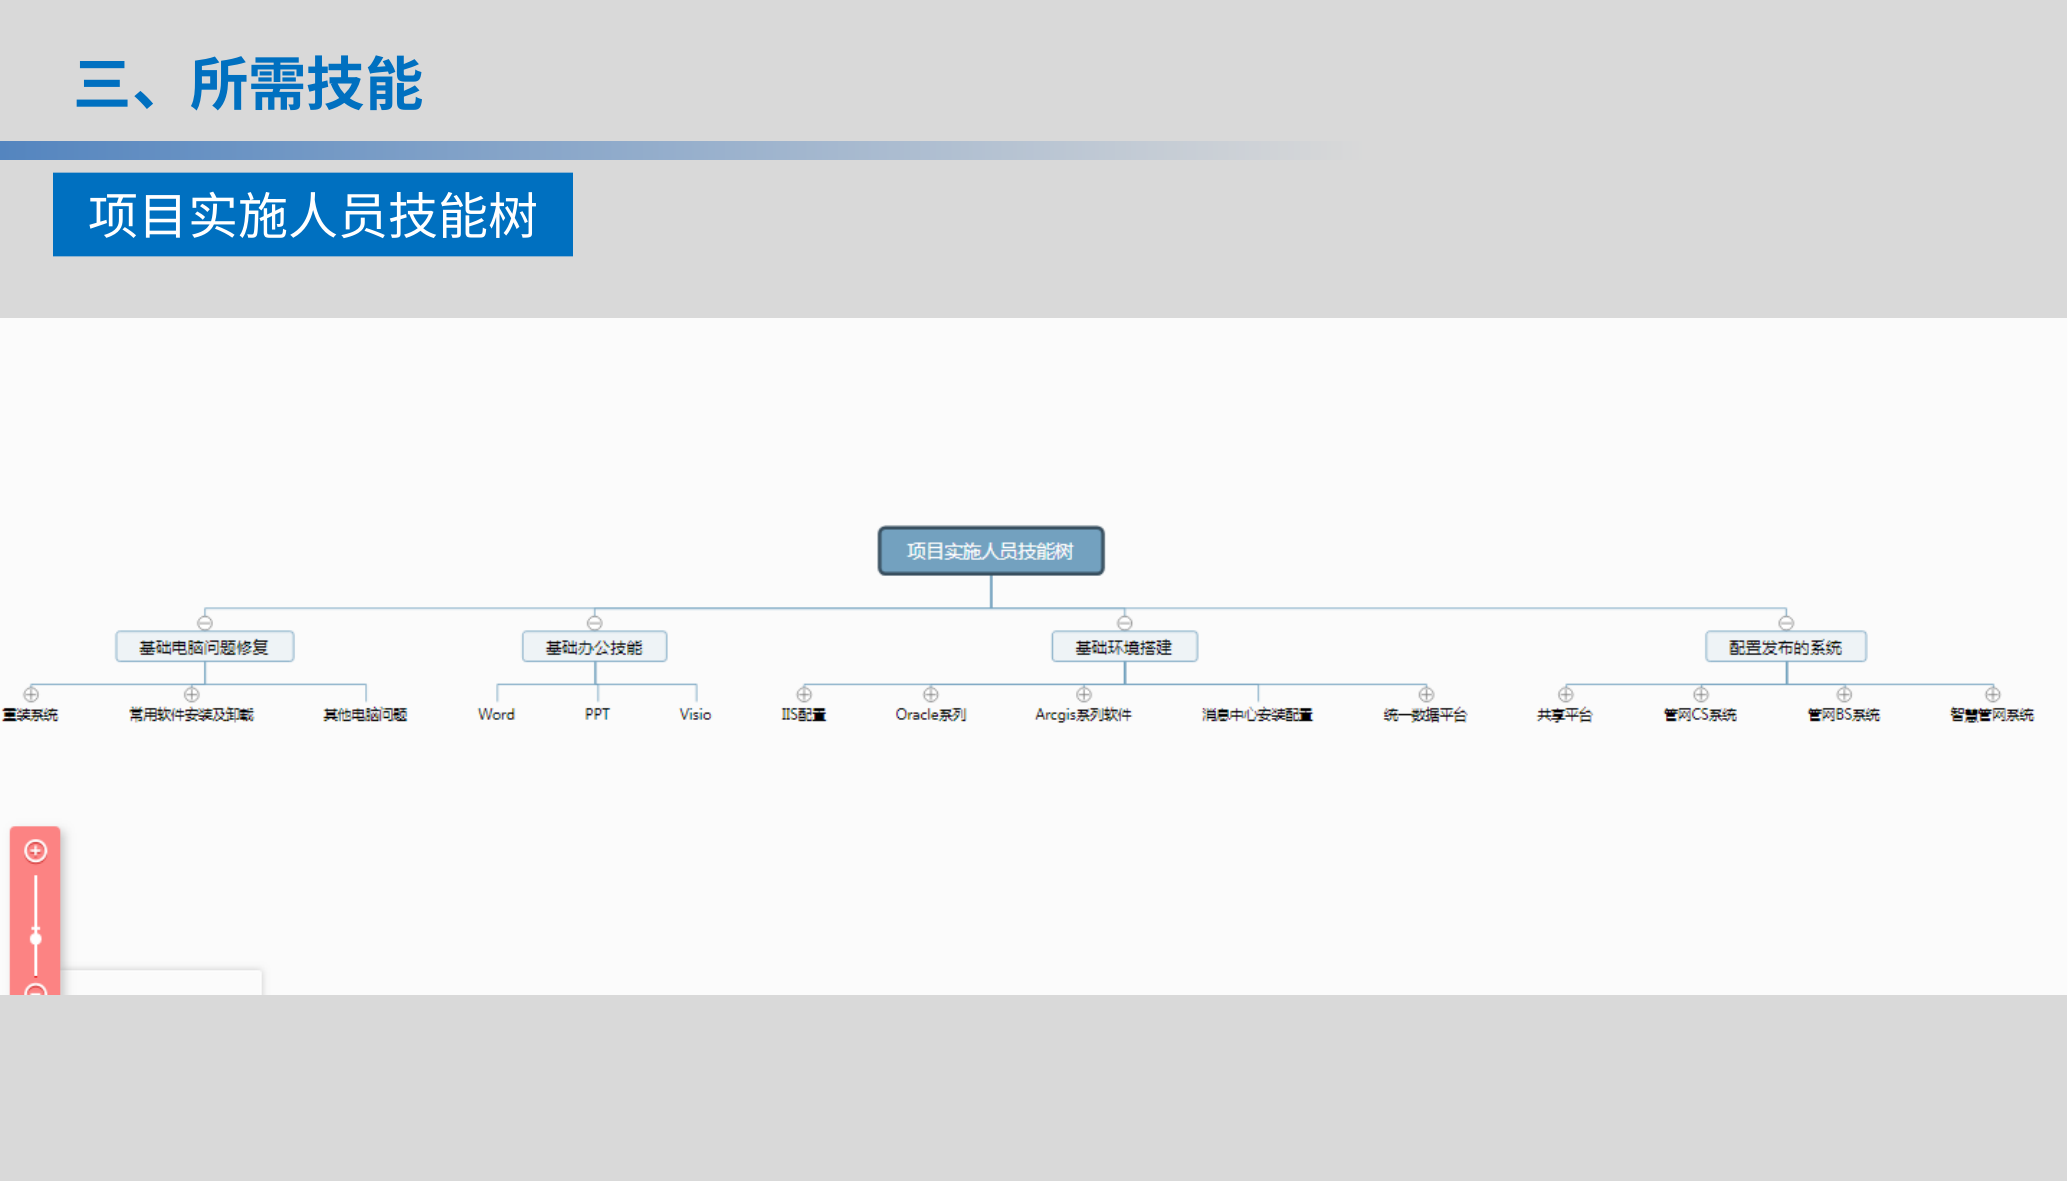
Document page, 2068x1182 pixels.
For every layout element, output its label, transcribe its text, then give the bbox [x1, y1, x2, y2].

text_box 项目实施人员技能树 [51, 170, 575, 259]
picture [0, 318, 2068, 996]
text_box 三、所需技能 [59, 39, 1430, 124]
text_box [0, 140, 1366, 161]
